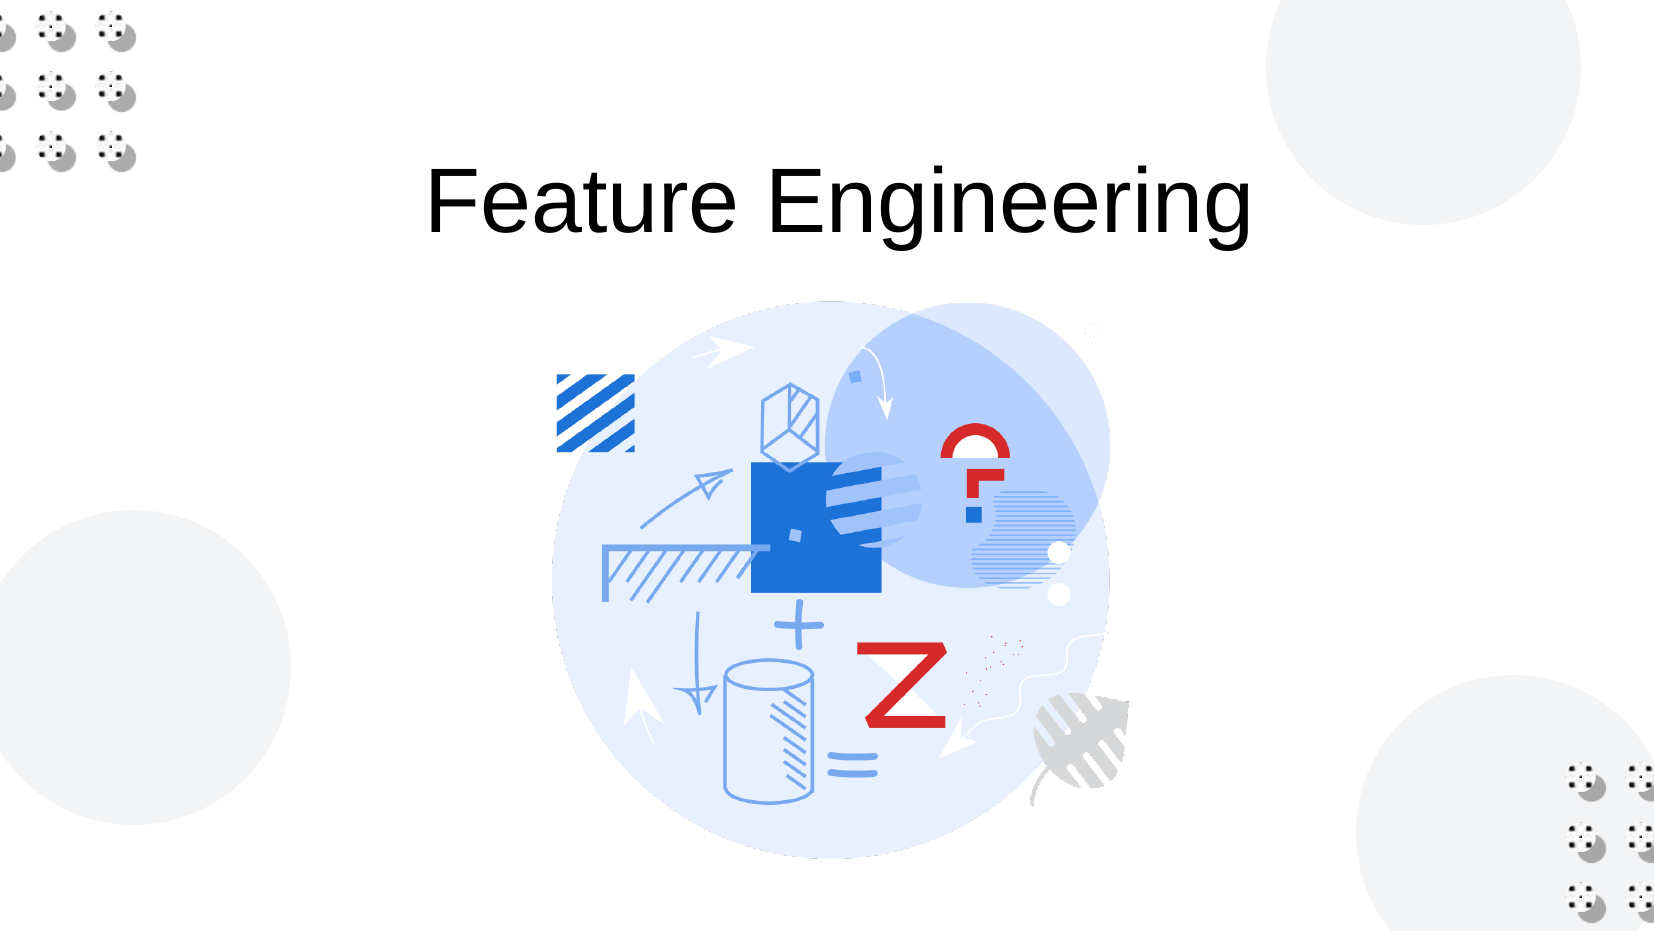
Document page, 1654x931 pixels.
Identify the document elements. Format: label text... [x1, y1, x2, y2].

picture [1565, 822, 1596, 853]
picture [0, 134, 7, 159]
picture [0, 14, 6, 39]
picture [1625, 762, 1654, 793]
picture [95, 131, 126, 162]
picture [95, 11, 126, 42]
picture [550, 298, 1129, 876]
picture [95, 71, 126, 102]
picture [1565, 882, 1596, 913]
picture [35, 11, 66, 42]
picture [0, 74, 6, 99]
picture [35, 71, 66, 102]
picture [1625, 822, 1654, 853]
picture [1625, 882, 1654, 913]
picture [35, 131, 66, 162]
title Feature Engineering [391, 125, 1289, 281]
picture [1565, 762, 1596, 793]
